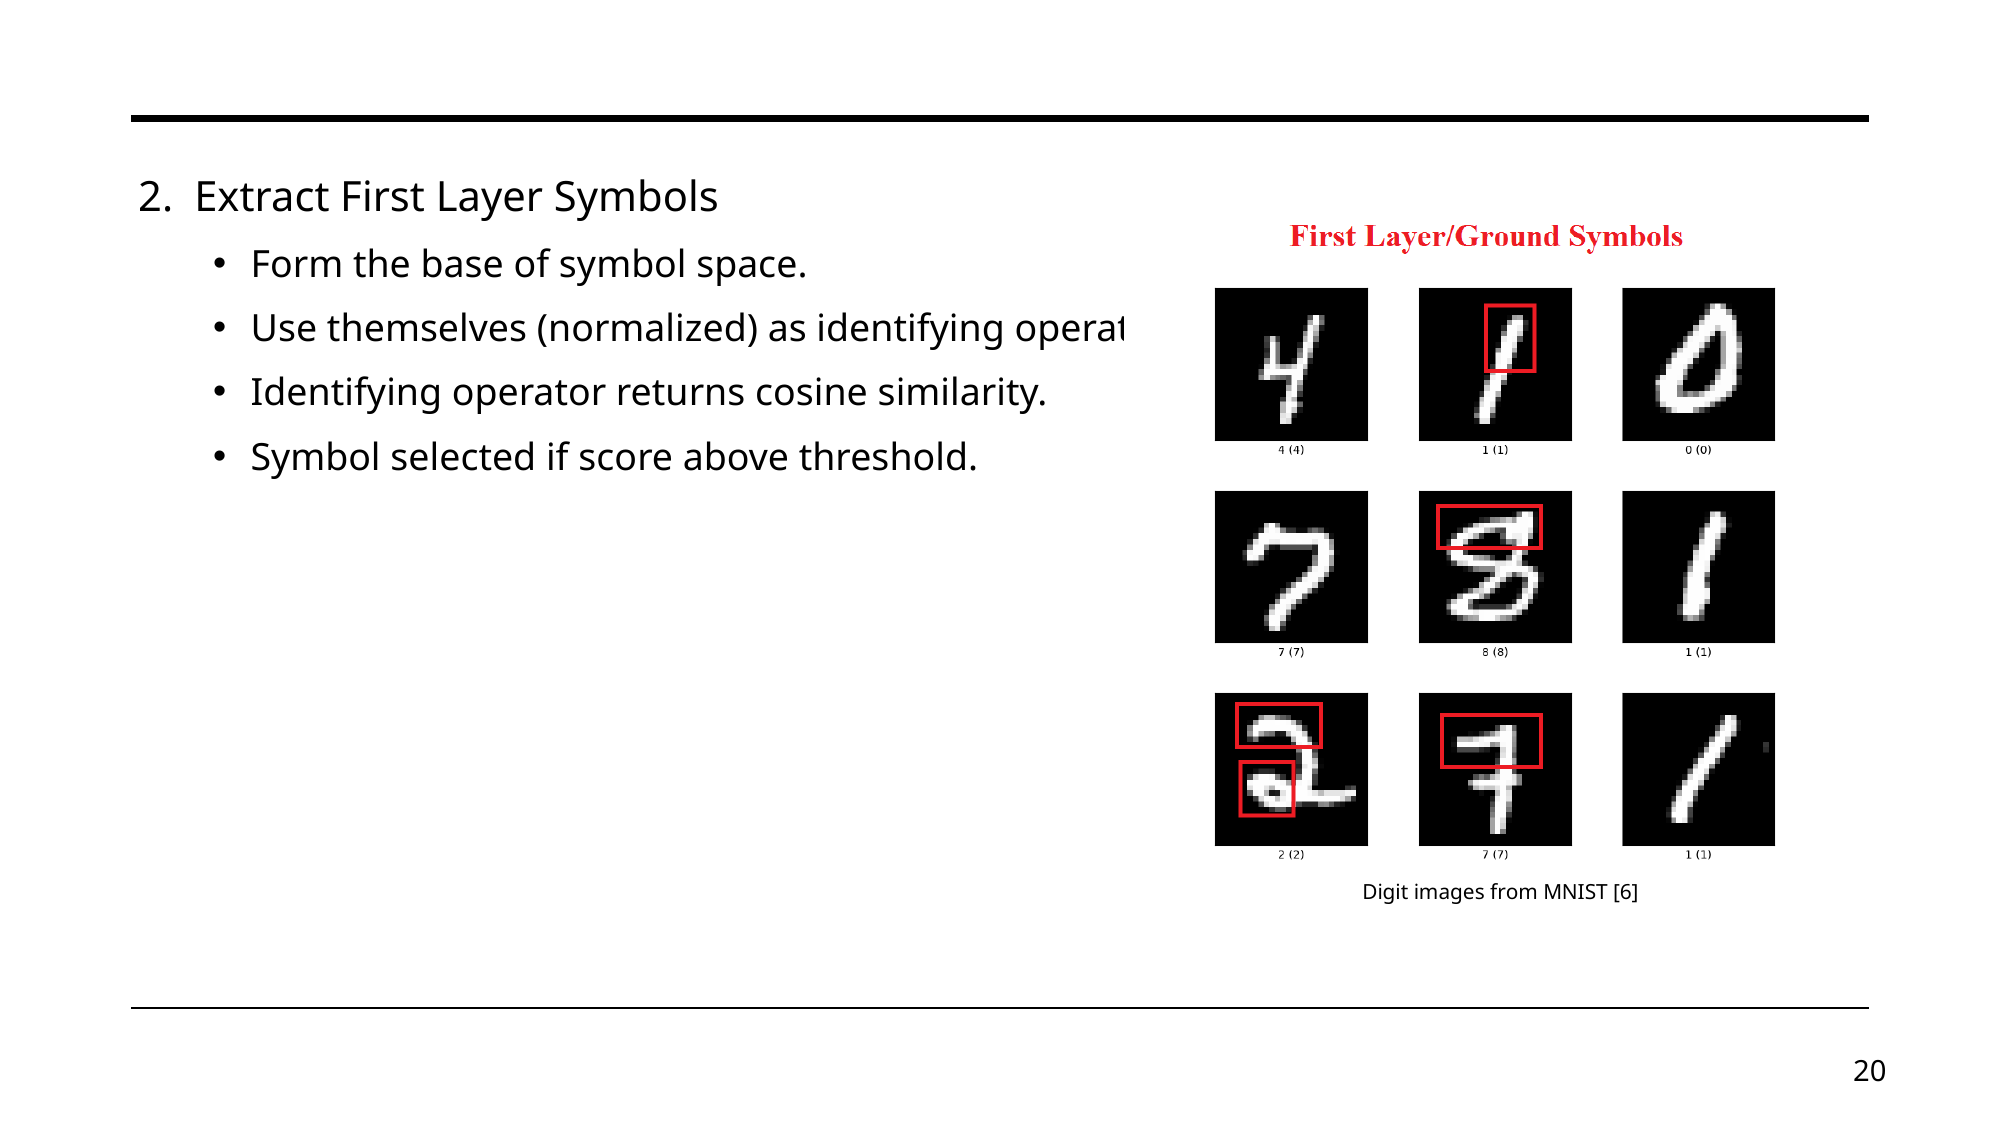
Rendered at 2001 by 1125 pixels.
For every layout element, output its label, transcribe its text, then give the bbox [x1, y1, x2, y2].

list Extract First Layer Symbols Form the base of symbol space. Use themselves (normalized) as identifying operator. Identifying operator returns cosine similarity. Symbol selected if score above threshold. [123, 152, 1877, 973]
slide_number 20 [1791, 1042, 1902, 1103]
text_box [1124, 201, 1847, 924]
